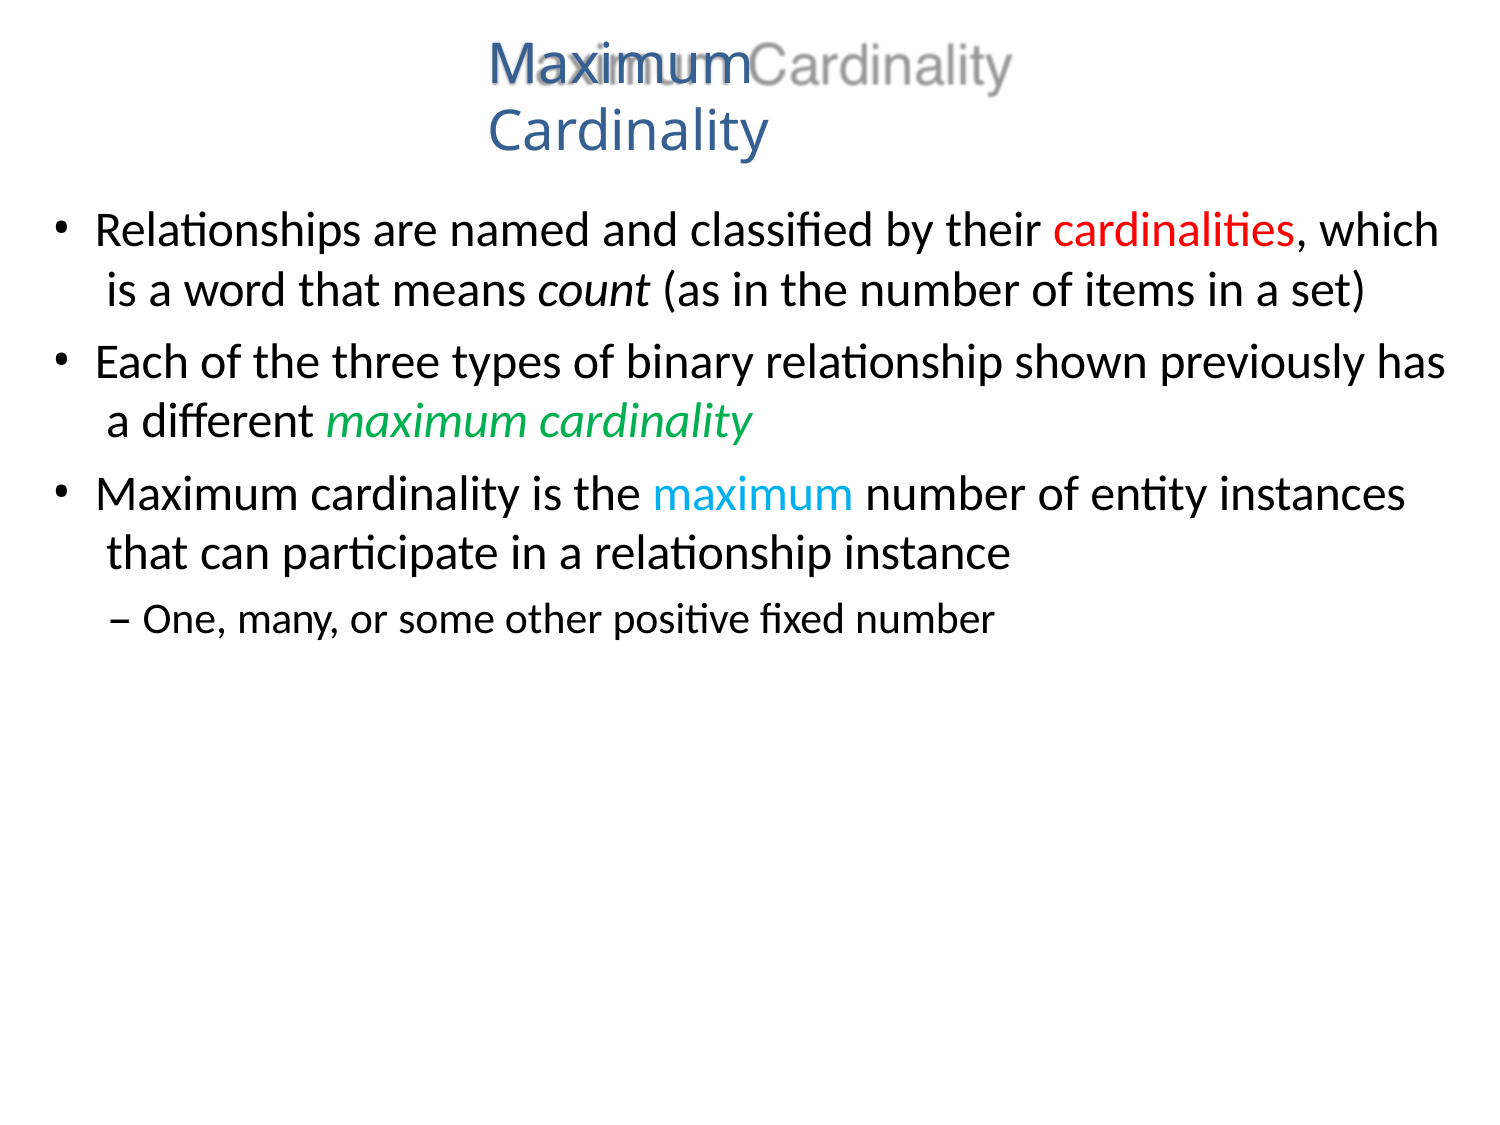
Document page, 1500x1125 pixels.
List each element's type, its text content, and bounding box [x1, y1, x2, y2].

title Maximum Cardinality [485, 147, 1016, 192]
text_box Relationships are named and classified by their cardinalities, which is a word that means count (as in the number of items in a set) Each of the three types of binary relationship shown previously has a different maximum cardinality Maximum cardinality is the maximum number of entity instances that can participate in a relationship instance – One, many, or some other positive fixed number [50, 192, 1457, 642]
picture [451, 12, 1053, 138]
